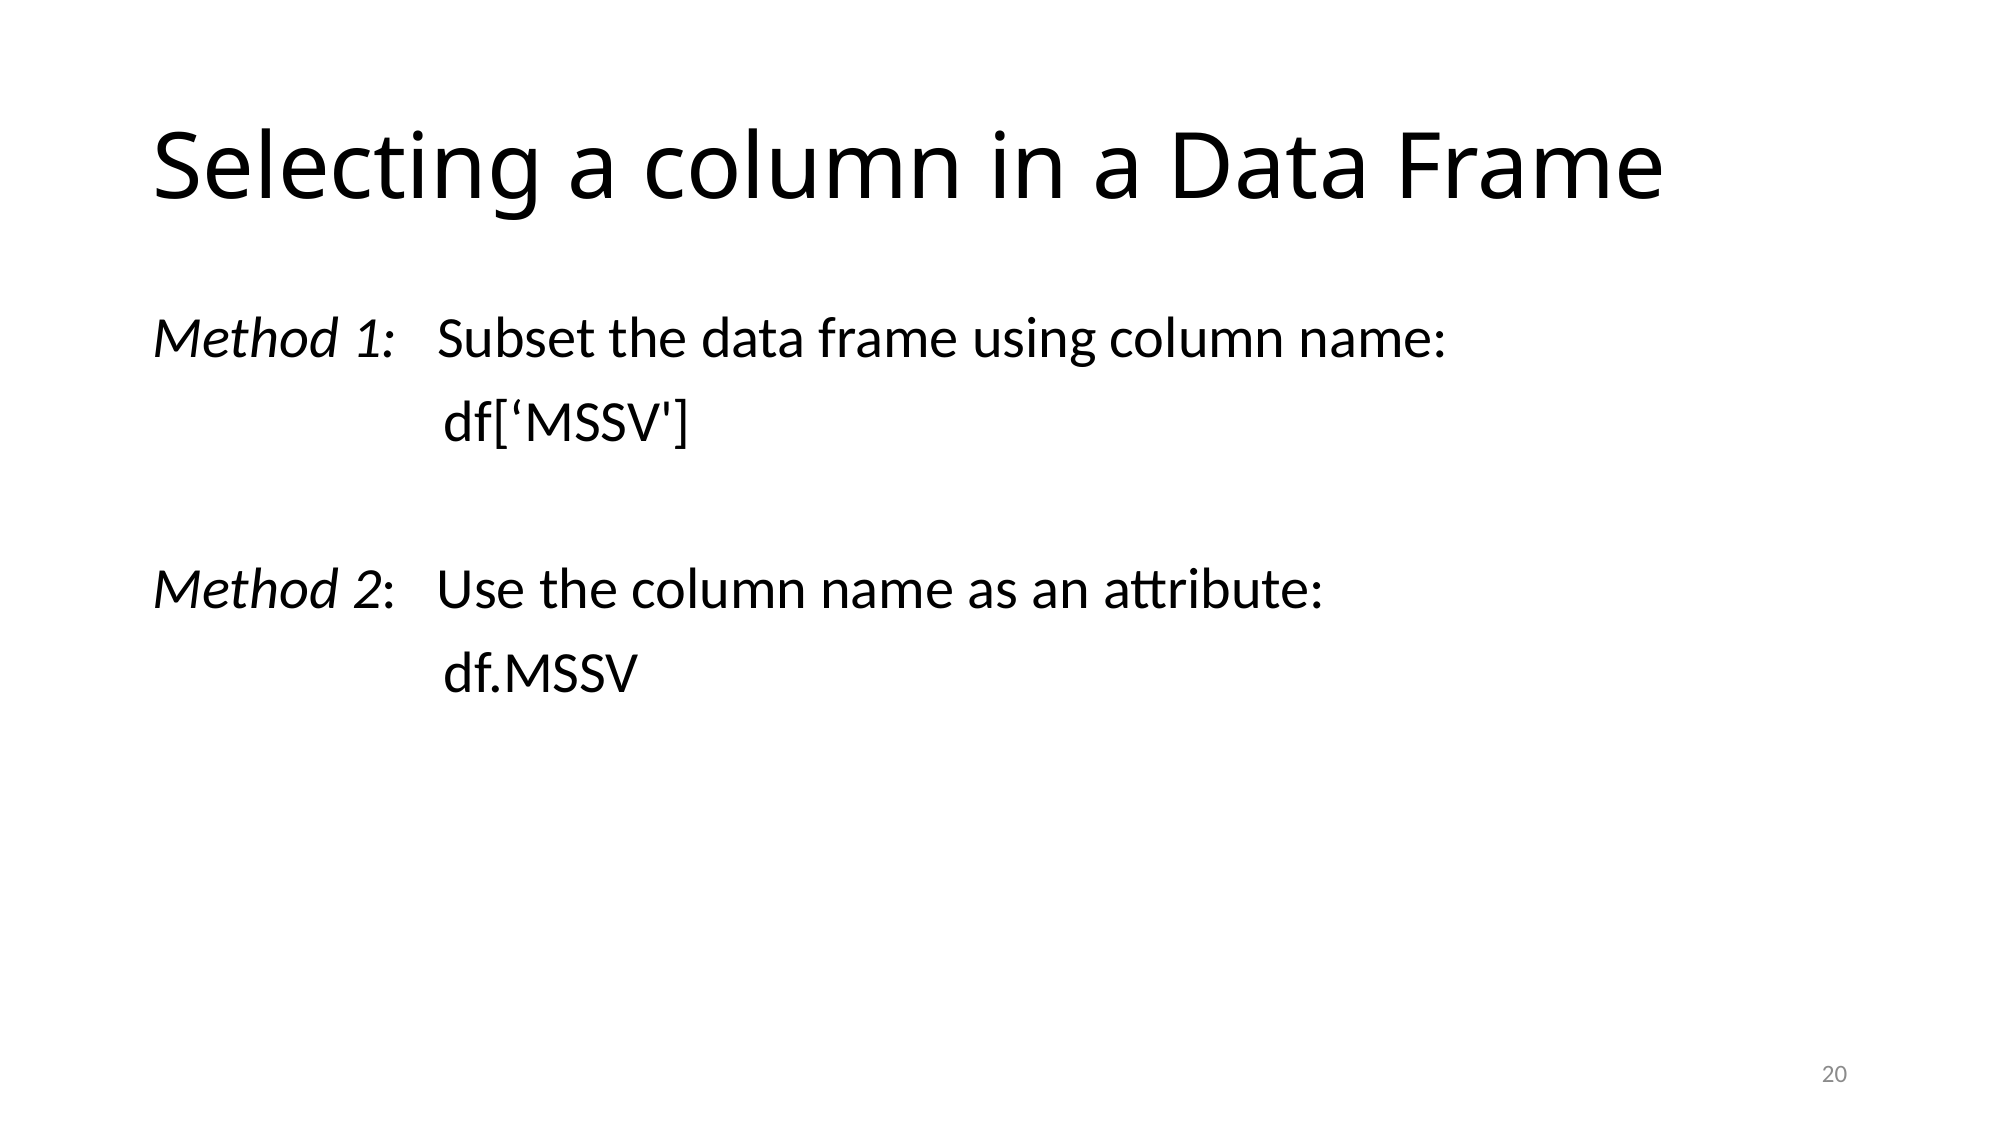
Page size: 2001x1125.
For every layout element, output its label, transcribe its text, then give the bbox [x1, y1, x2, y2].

list Method 1: Subset the data frame using column name: df[‘MSSV'] Method 2: Use the column name as an attribute: df.MSSV [137, 299, 1863, 1014]
title Selecting a column in a Data Frame [137, 59, 1863, 278]
slide_number 20 [1412, 1042, 1863, 1103]
